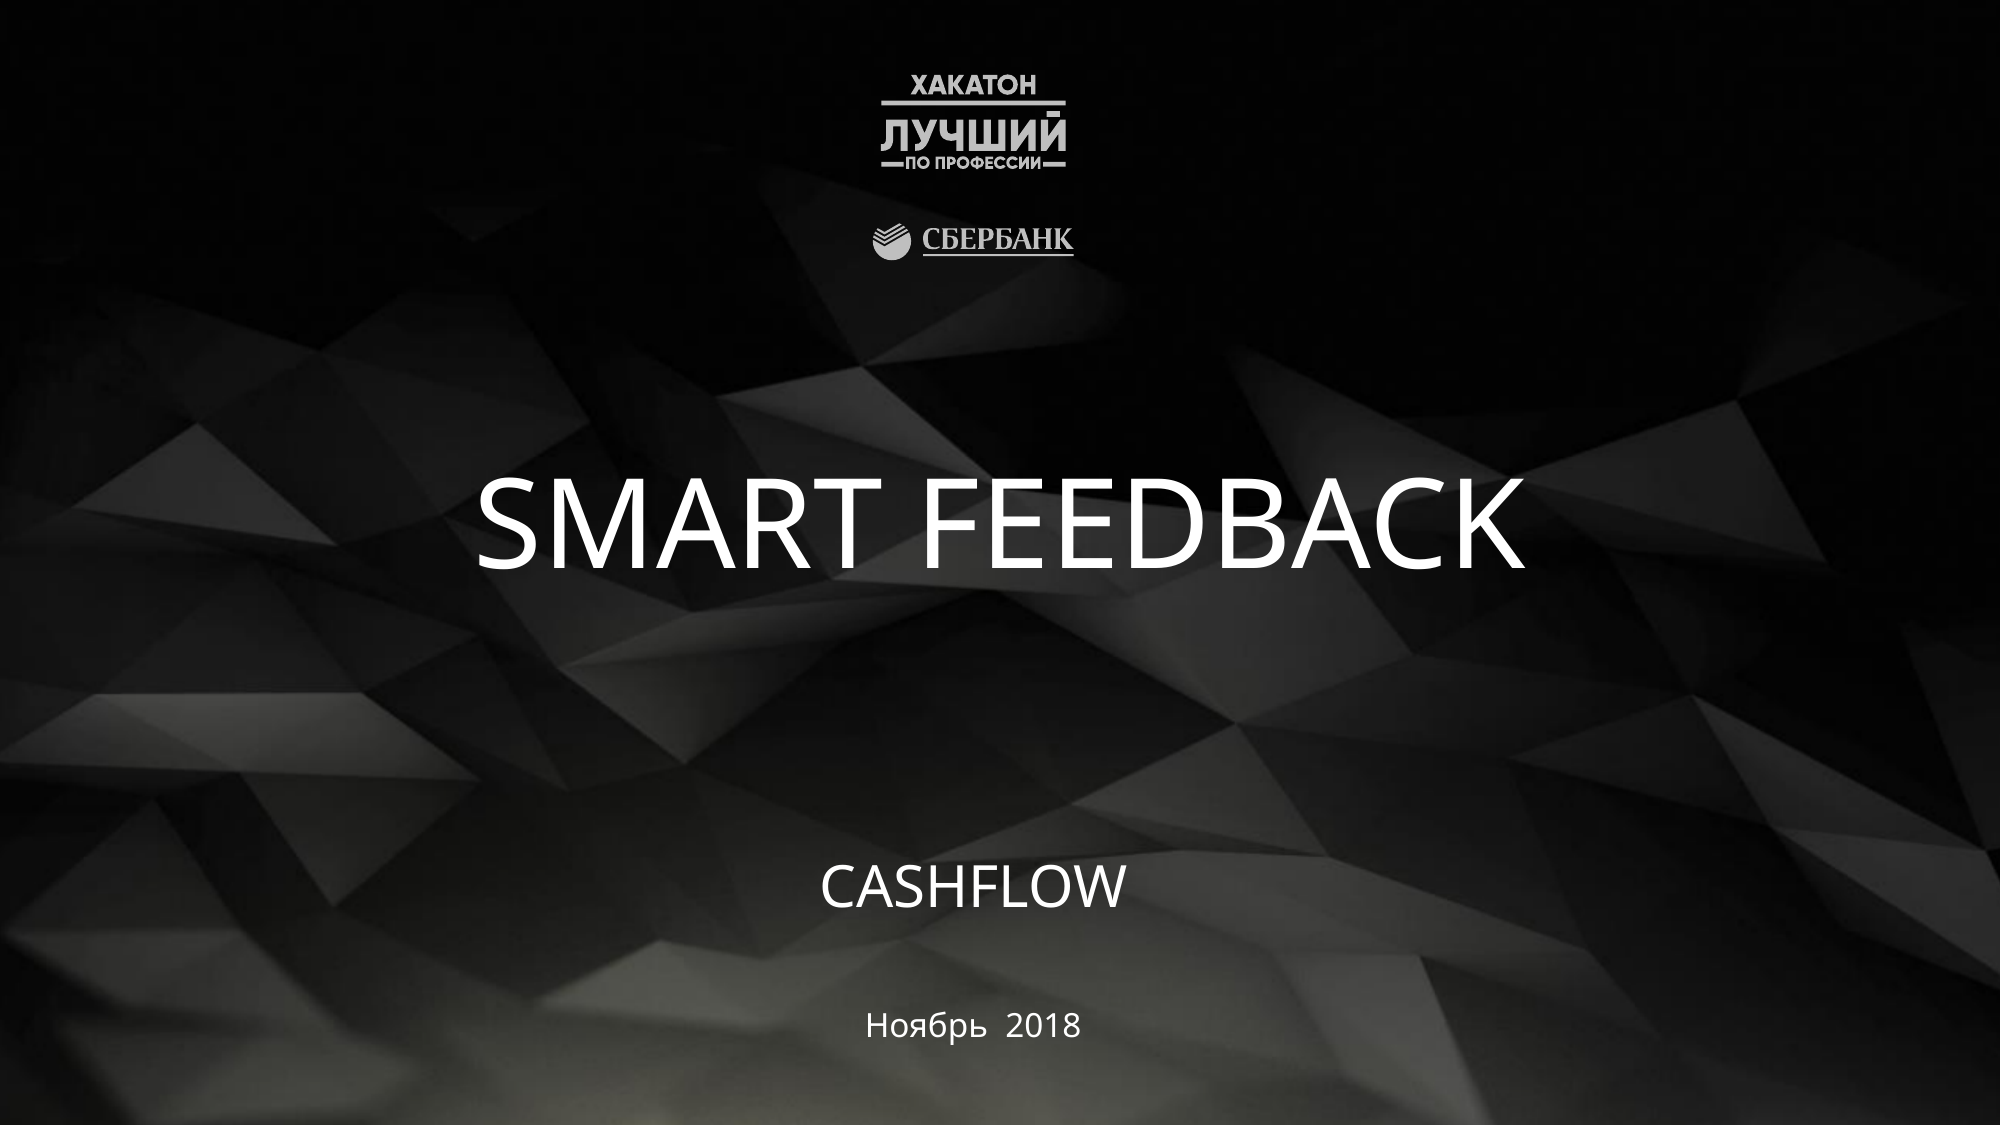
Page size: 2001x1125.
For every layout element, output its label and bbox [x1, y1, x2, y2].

text_box [872, 74, 1074, 261]
picture [0, 0, 2000, 1125]
